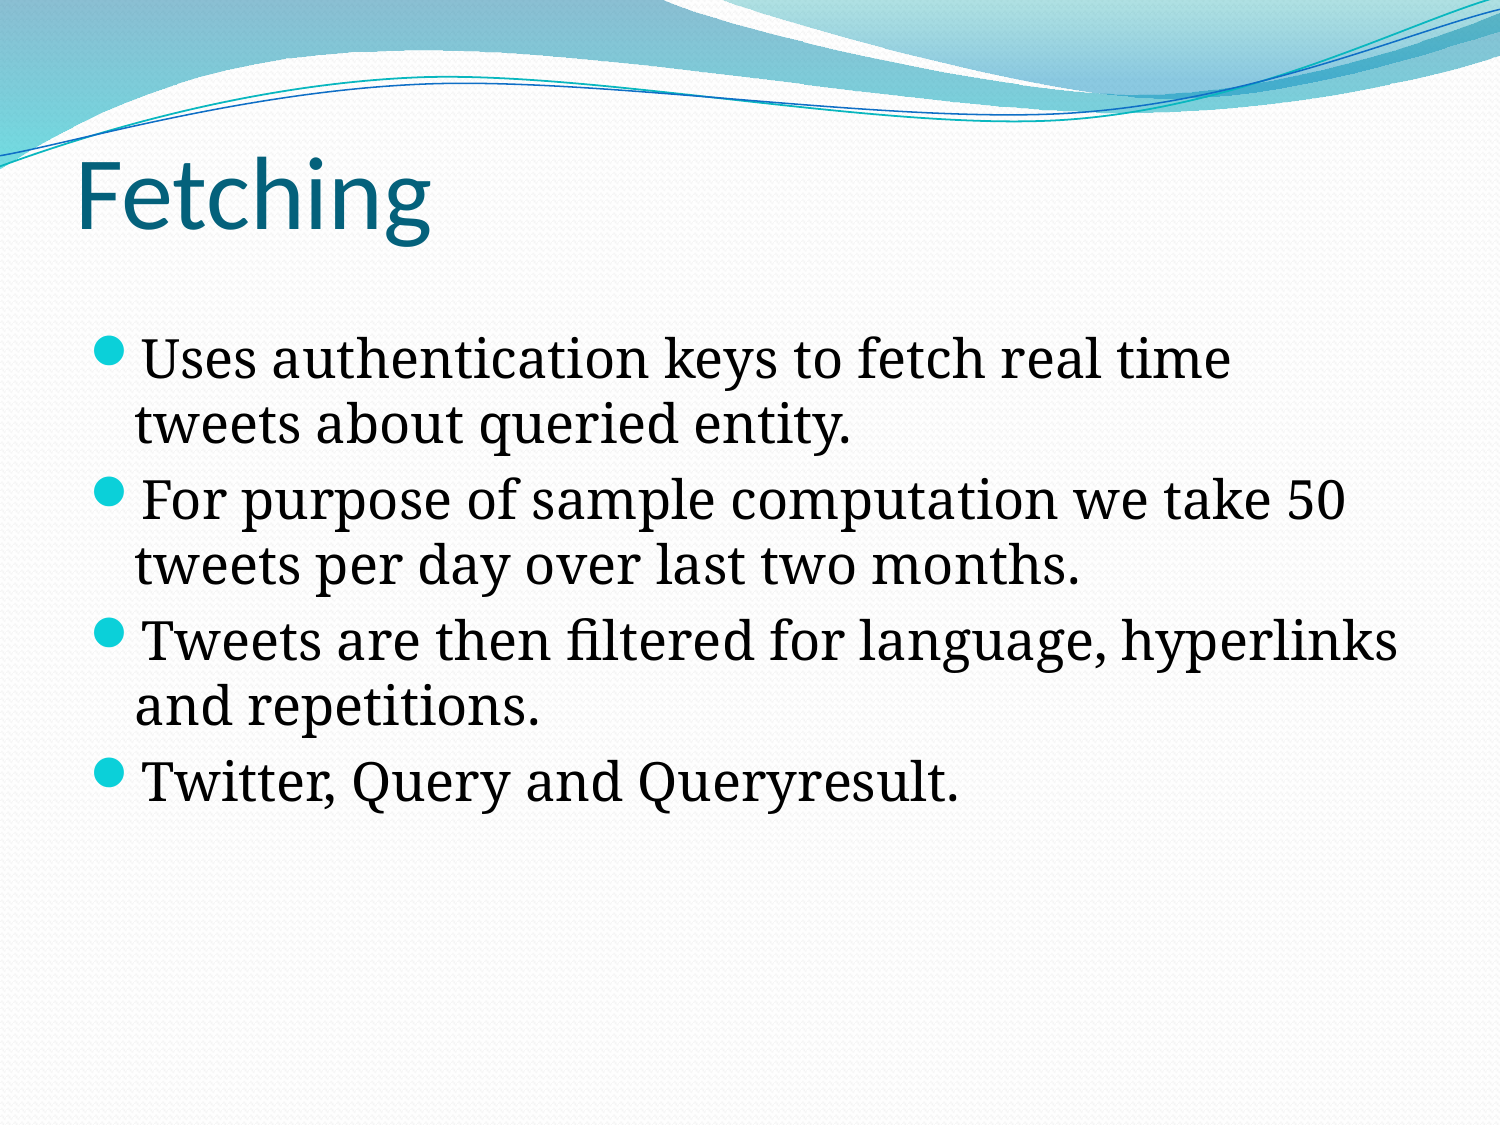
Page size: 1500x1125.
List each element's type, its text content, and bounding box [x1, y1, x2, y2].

title Fetching [75, 62, 1425, 250]
list Uses authentication keys to fetch real time tweets about queried entity. For purpose of sample computation we take 50 tweets per day over last two months. Tweets are then filtered for language, hyperlinks and repetitions. Twitter, Query and Queryresult. [75, 317, 1425, 1038]
